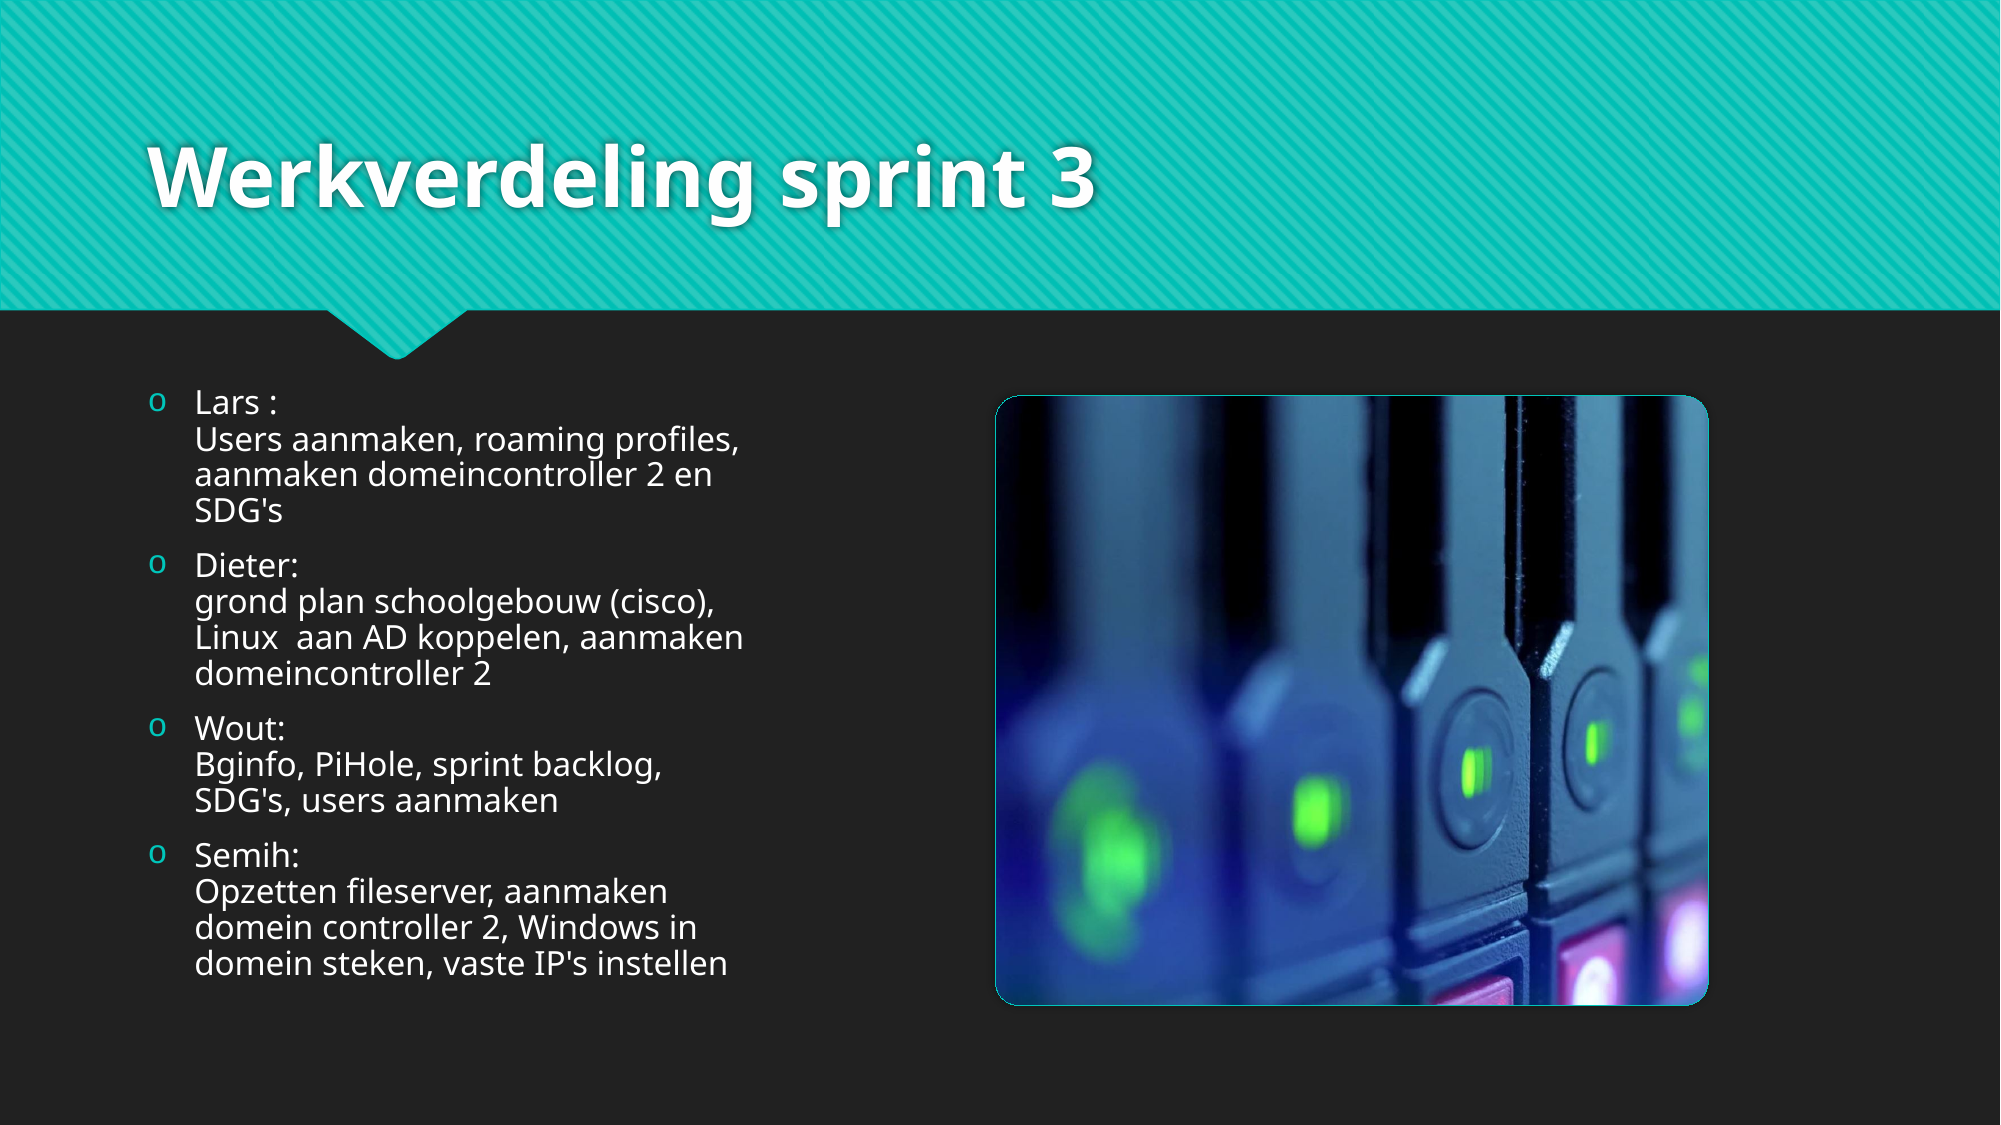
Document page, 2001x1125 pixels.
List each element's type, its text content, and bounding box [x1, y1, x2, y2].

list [995, 395, 1709, 1006]
title Werkverdeling sprint 3 [132, 73, 1868, 233]
text_box Lars : Users aanmaken, roaming profiles, aanmaken domeincontroller 2 en SDG's Dieter: grond plan schoolgebouw (cisco), Linux aan AD koppelen, aanmaken domeincontroller 2 Wout: Bginfo, PiHole, sprint backlog, SDG's, users aanmaken Semih: Opzetten fileserver, aanmaken domein controller 2, Windows in domein steken, vaste IP's instellen [132, 446, 764, 1006]
